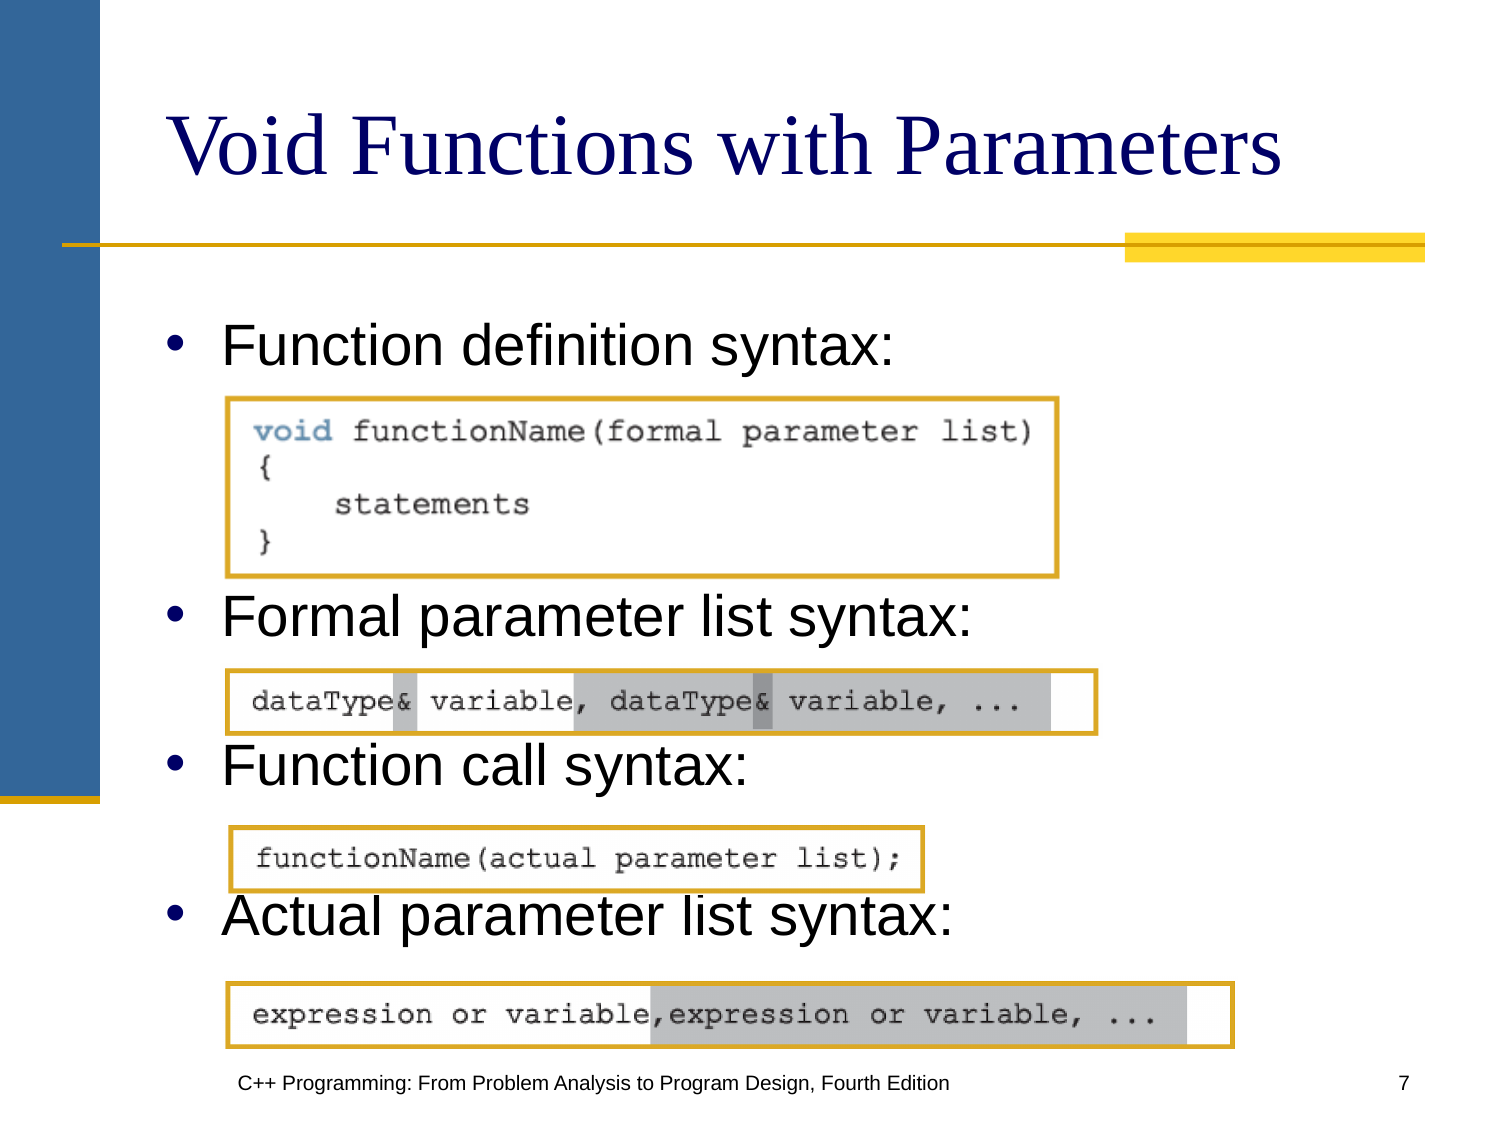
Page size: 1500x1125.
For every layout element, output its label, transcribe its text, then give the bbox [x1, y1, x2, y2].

picture [224, 820, 930, 895]
picture [222, 976, 1239, 1049]
picture [220, 662, 1103, 739]
text_box C++ Programming: From Problem Analysis to Program Design, Fourth Edition [149, 1062, 1038, 1100]
list Function definition syntax: Formal parameter list syntax: Function call syntax: Actual parameter list syntax: [150, 299, 1425, 438]
title Void Functions with Parameters [150, 45, 1425, 234]
picture [220, 391, 1067, 581]
text_box ‹#› [1112, 1062, 1425, 1100]
